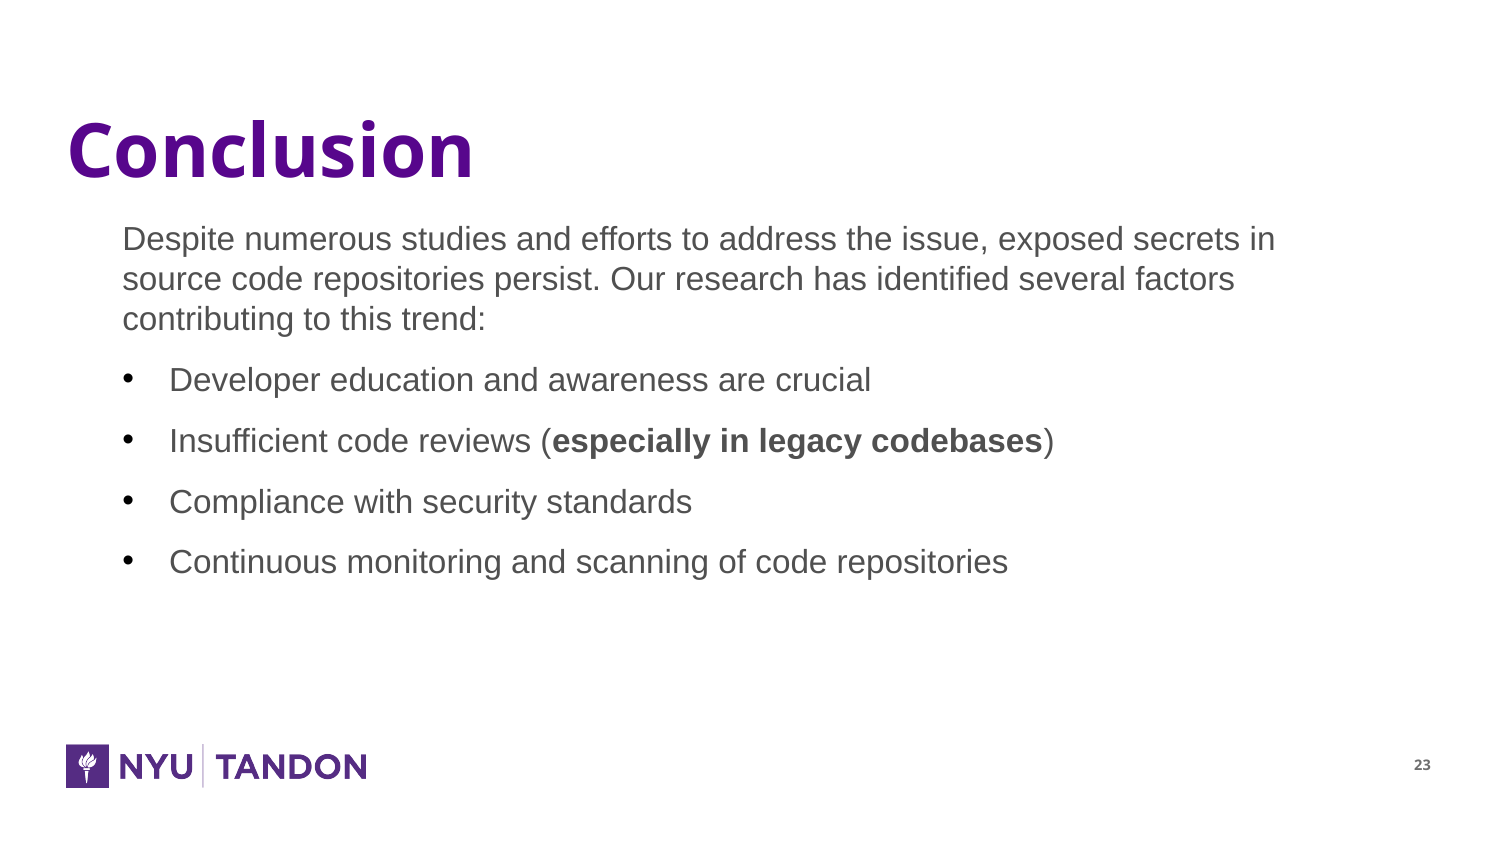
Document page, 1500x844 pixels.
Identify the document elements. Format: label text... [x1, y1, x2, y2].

text_box Despite numerous studies and efforts to address the issue, exposed secrets in source code repositories persist. Our research has identified several factors contributing to this trend: Developer education and awareness are crucial Insufficient code reviews (especially in legacy codebases) Compliance with security standards Continuous monitoring and scanning of code repositories [107, 202, 1347, 692]
title Conclusion [51, 87, 1434, 181]
picture [66, 744, 366, 788]
